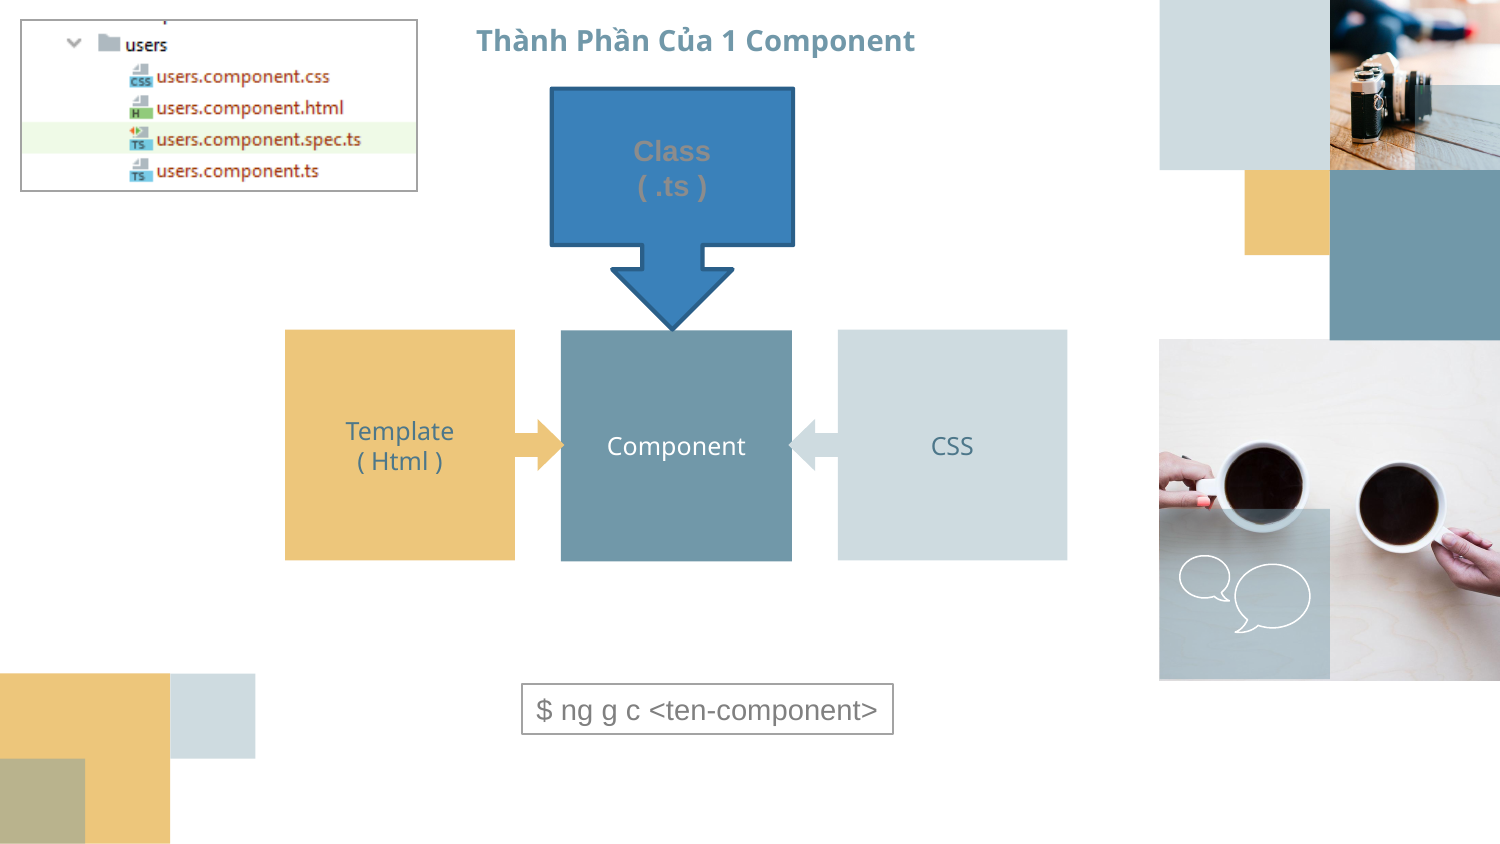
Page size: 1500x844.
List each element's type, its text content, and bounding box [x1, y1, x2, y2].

title Thành Phần Của 1 Component [358, 8, 1034, 72]
picture [1159, 339, 1500, 681]
text_box Class ( .ts ) [549, 86, 796, 332]
picture [1330, 0, 1500, 170]
text_box CSS [788, 329, 1068, 561]
picture [21, 20, 417, 190]
text_box Component [560, 330, 792, 562]
text_box $ ng g c <ten-component> [521, 684, 894, 734]
text_box Template ( Html ) [285, 329, 565, 561]
